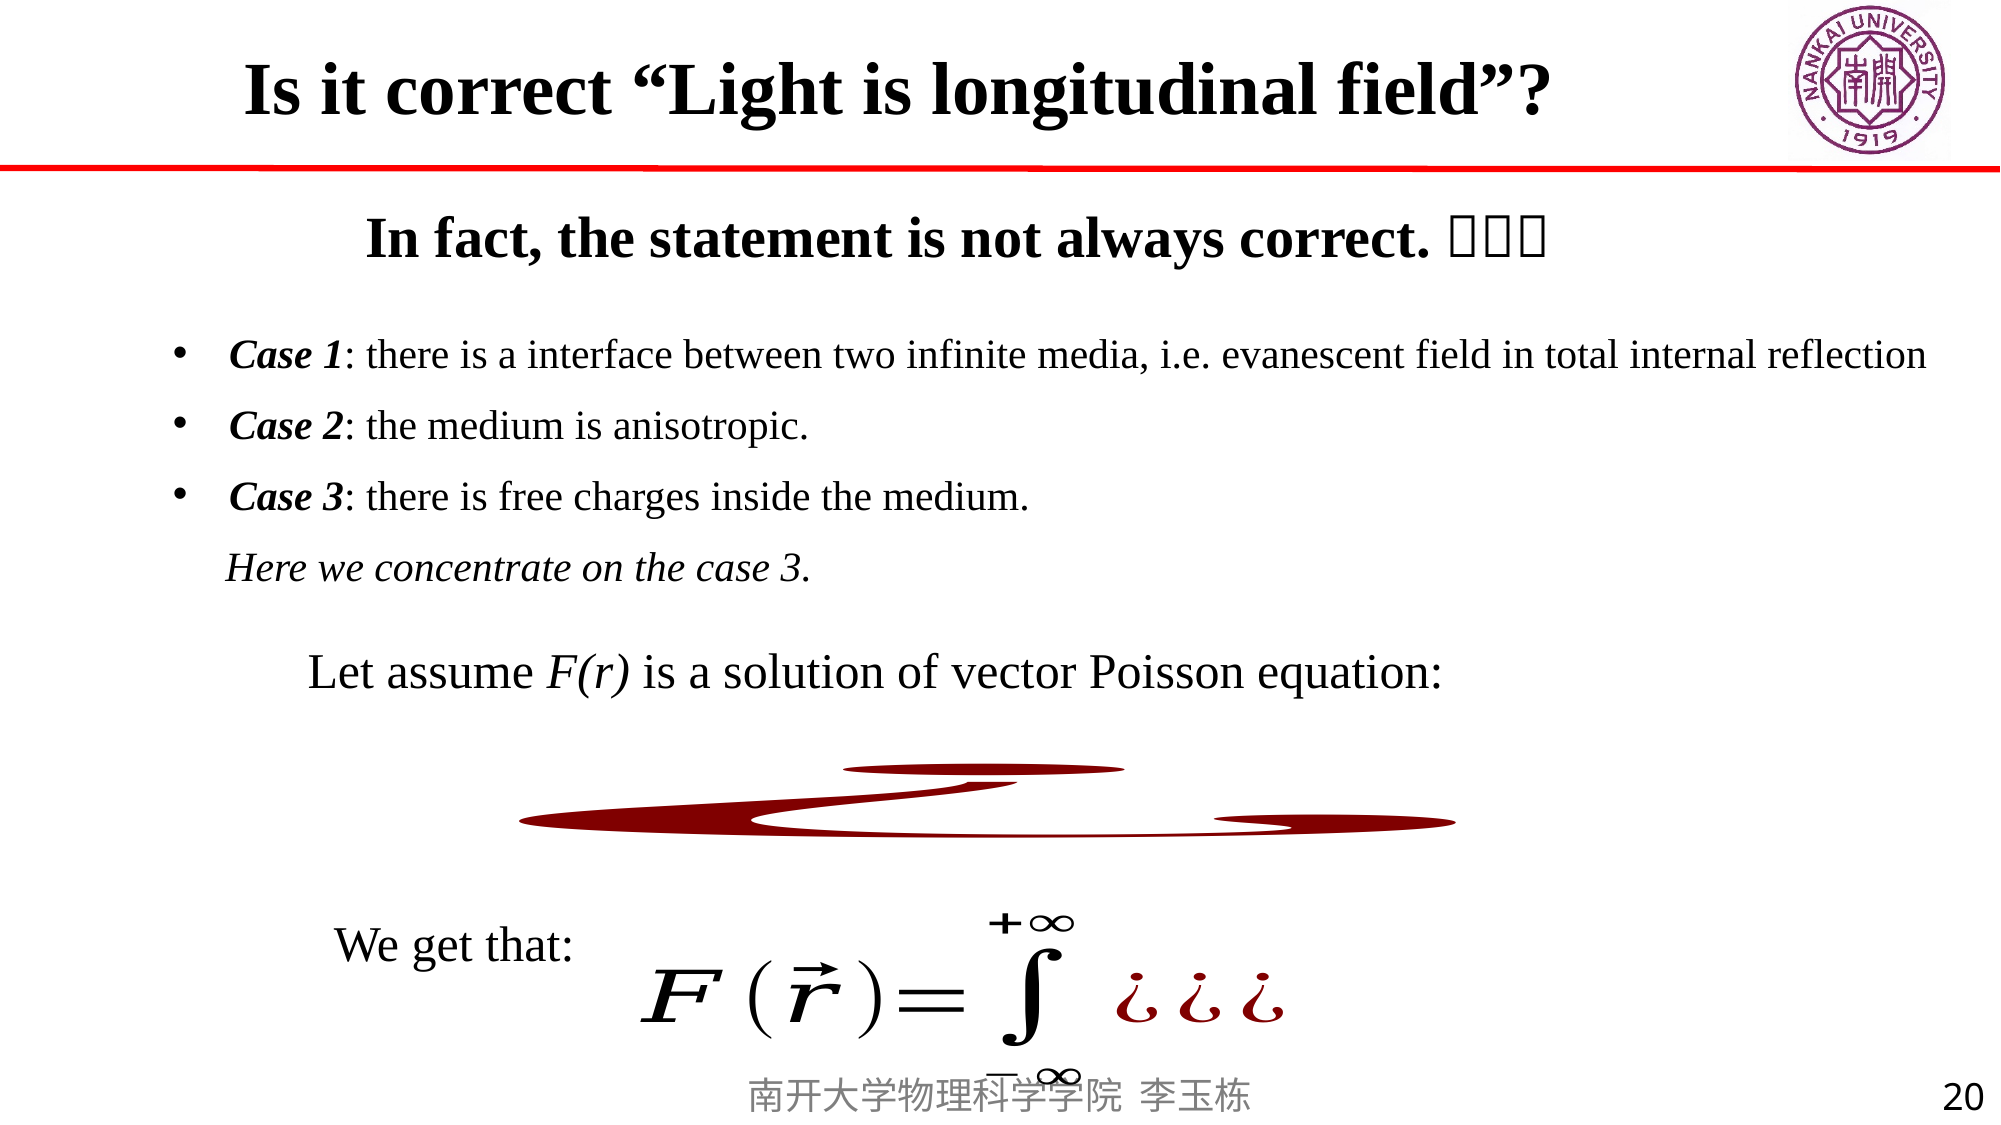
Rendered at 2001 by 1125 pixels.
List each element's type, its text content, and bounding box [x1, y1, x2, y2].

picture [1788, 0, 1951, 161]
text_box Case 1: there is a interface between two infinite media, i.e. evanescent field in total internal reflection Case 2: the medium is anisotropic. Case 3: there is free charges inside the medium. Here we concentrate on the case 3. [158, 319, 1951, 597]
text_box We get that: [319, 904, 590, 979]
title Is it correct “Light is longitudinal field”? [228, 34, 1662, 147]
slide_number 20 [1550, 1065, 2000, 1125]
text_box Let assume F(r) is a solution of vector Poisson equation: [292, 631, 1711, 752]
list In fact, the statement is not always correct.  [350, 200, 1638, 319]
